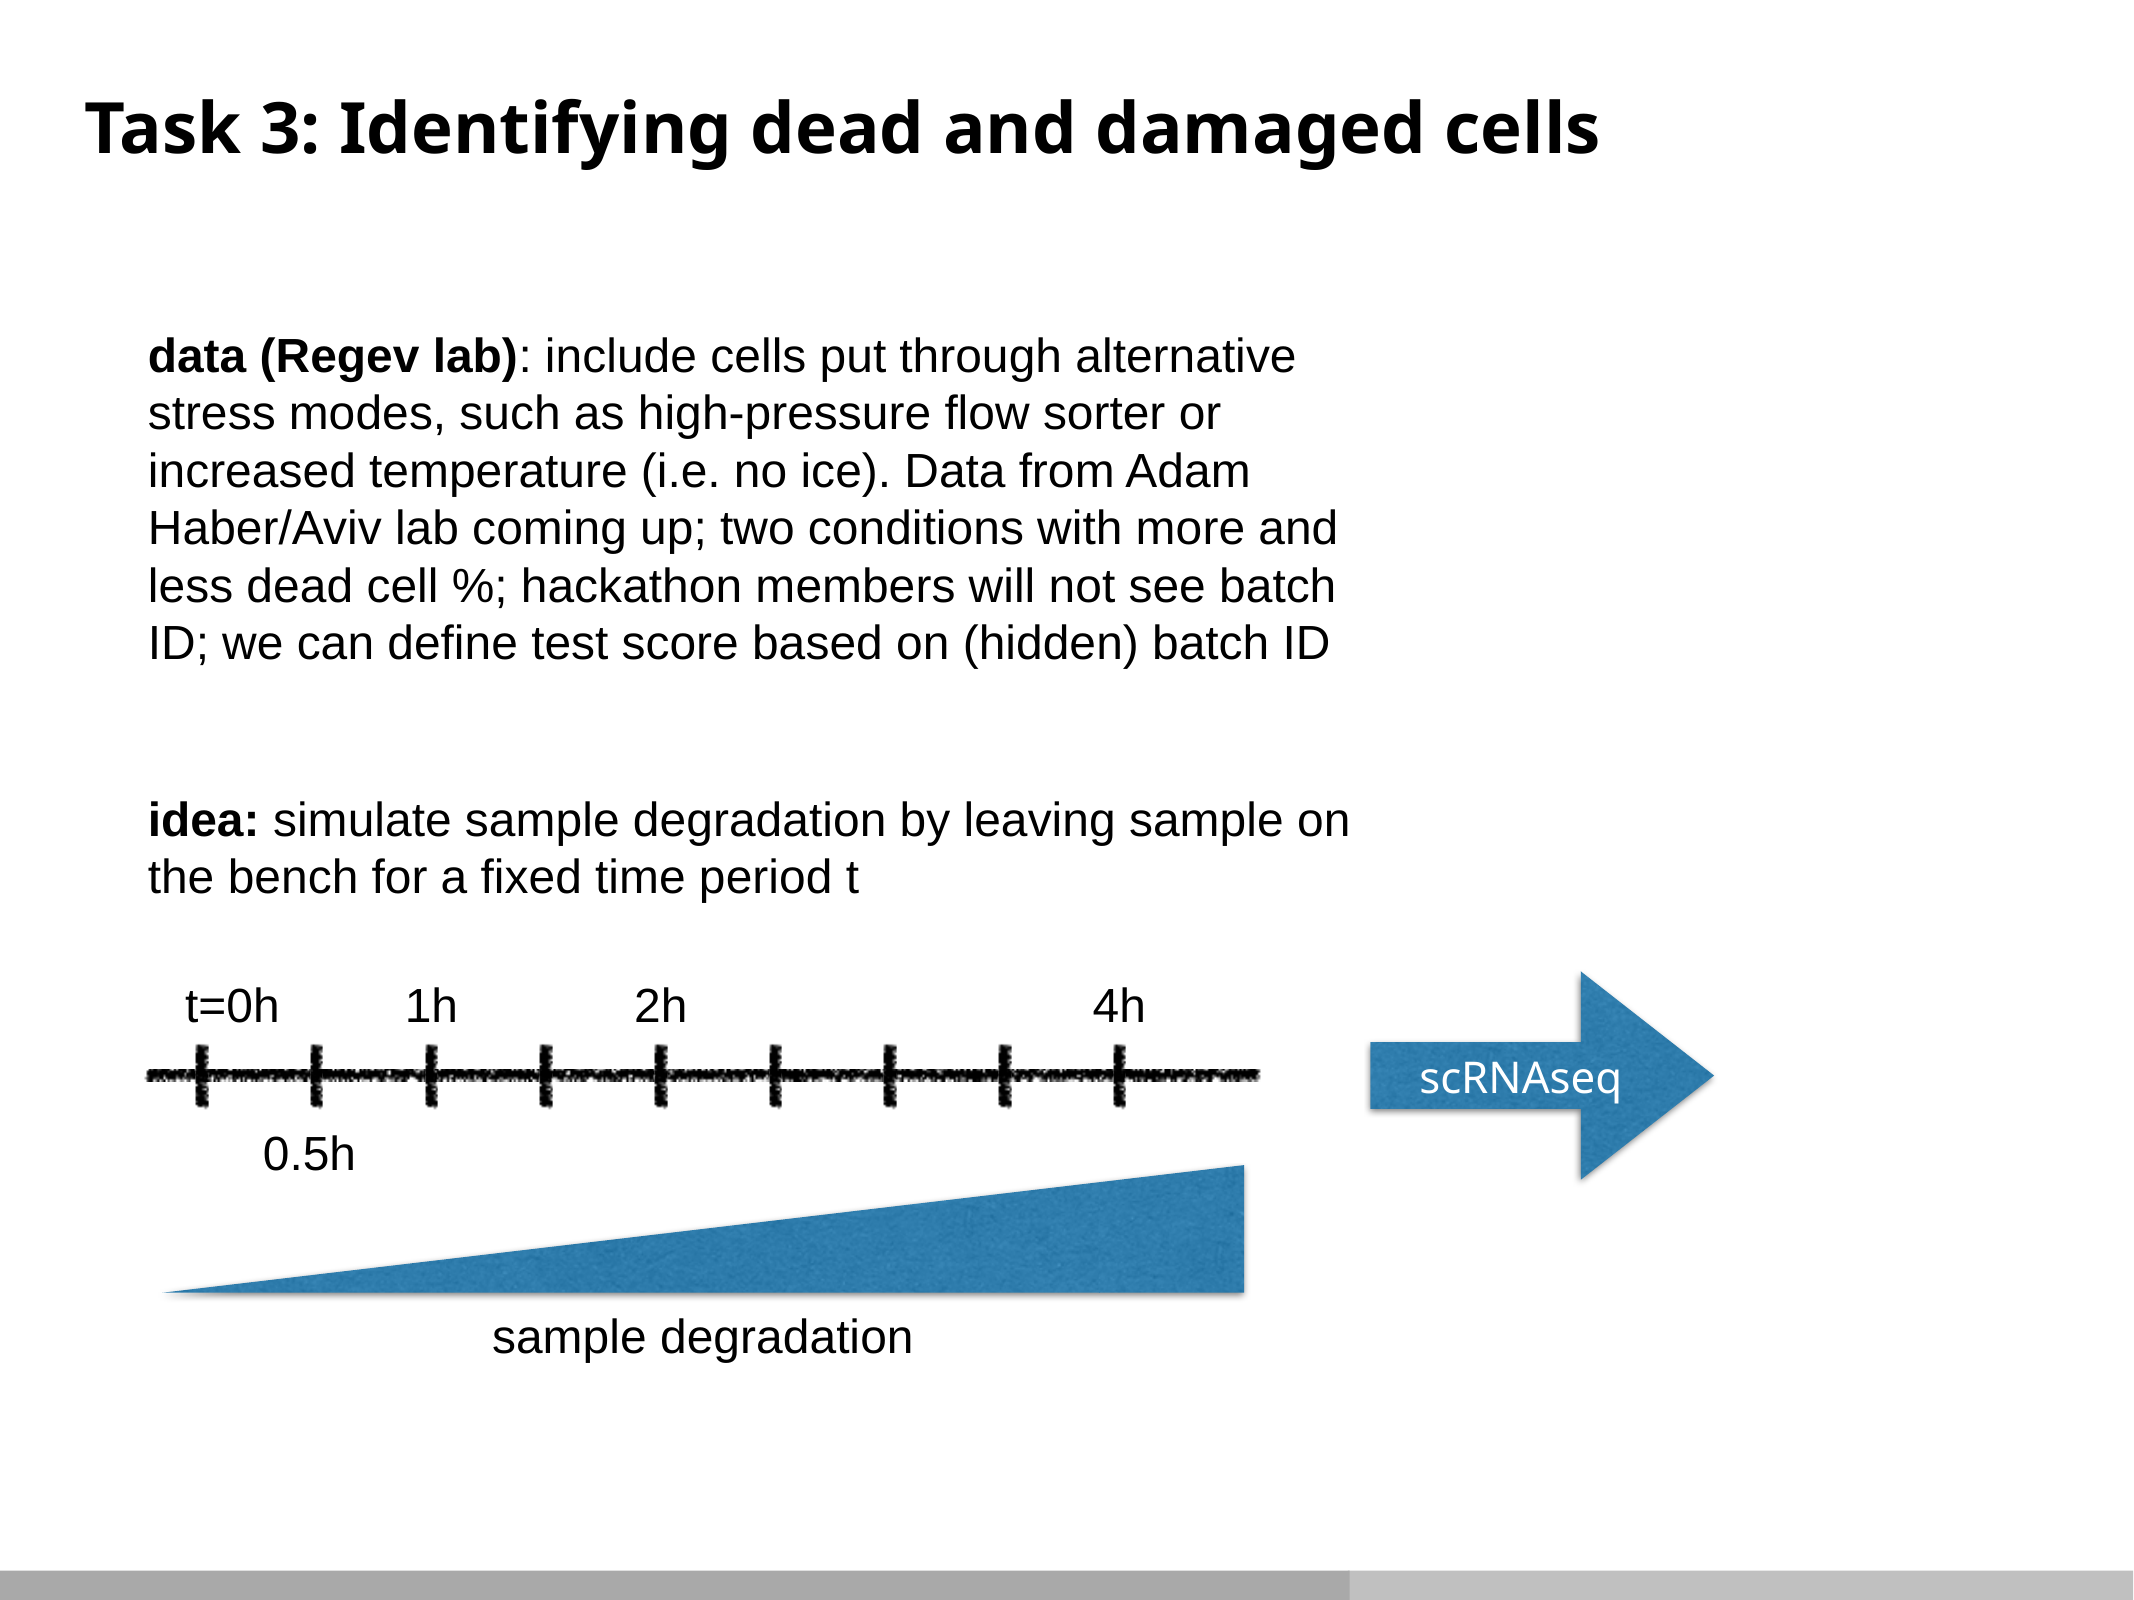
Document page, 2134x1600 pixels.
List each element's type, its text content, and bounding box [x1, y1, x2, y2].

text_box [139, 965, 1268, 1186]
text_box [162, 1192, 1245, 1293]
text_box scRNAseq [1370, 971, 1715, 1180]
text_box sample degradation [262, 1302, 1144, 1372]
title Task 3: Identifying dead and damaged cells [66, 73, 1993, 374]
text_box data (Regev lab): include cells put through alternative stress modes, such as high-pressure flow sorter or increased temperature (i.e. no ice). Data from Adam Haber/Aviv lab coming up; two conditions with more and less dead cell %; hackathon members will not see batch ID; we can define test score based on (hidden) batch ID [130, 316, 1382, 678]
text_box idea: simulate sample degradation by leaving sample on the bench for a fixed time period t [130, 780, 1382, 912]
